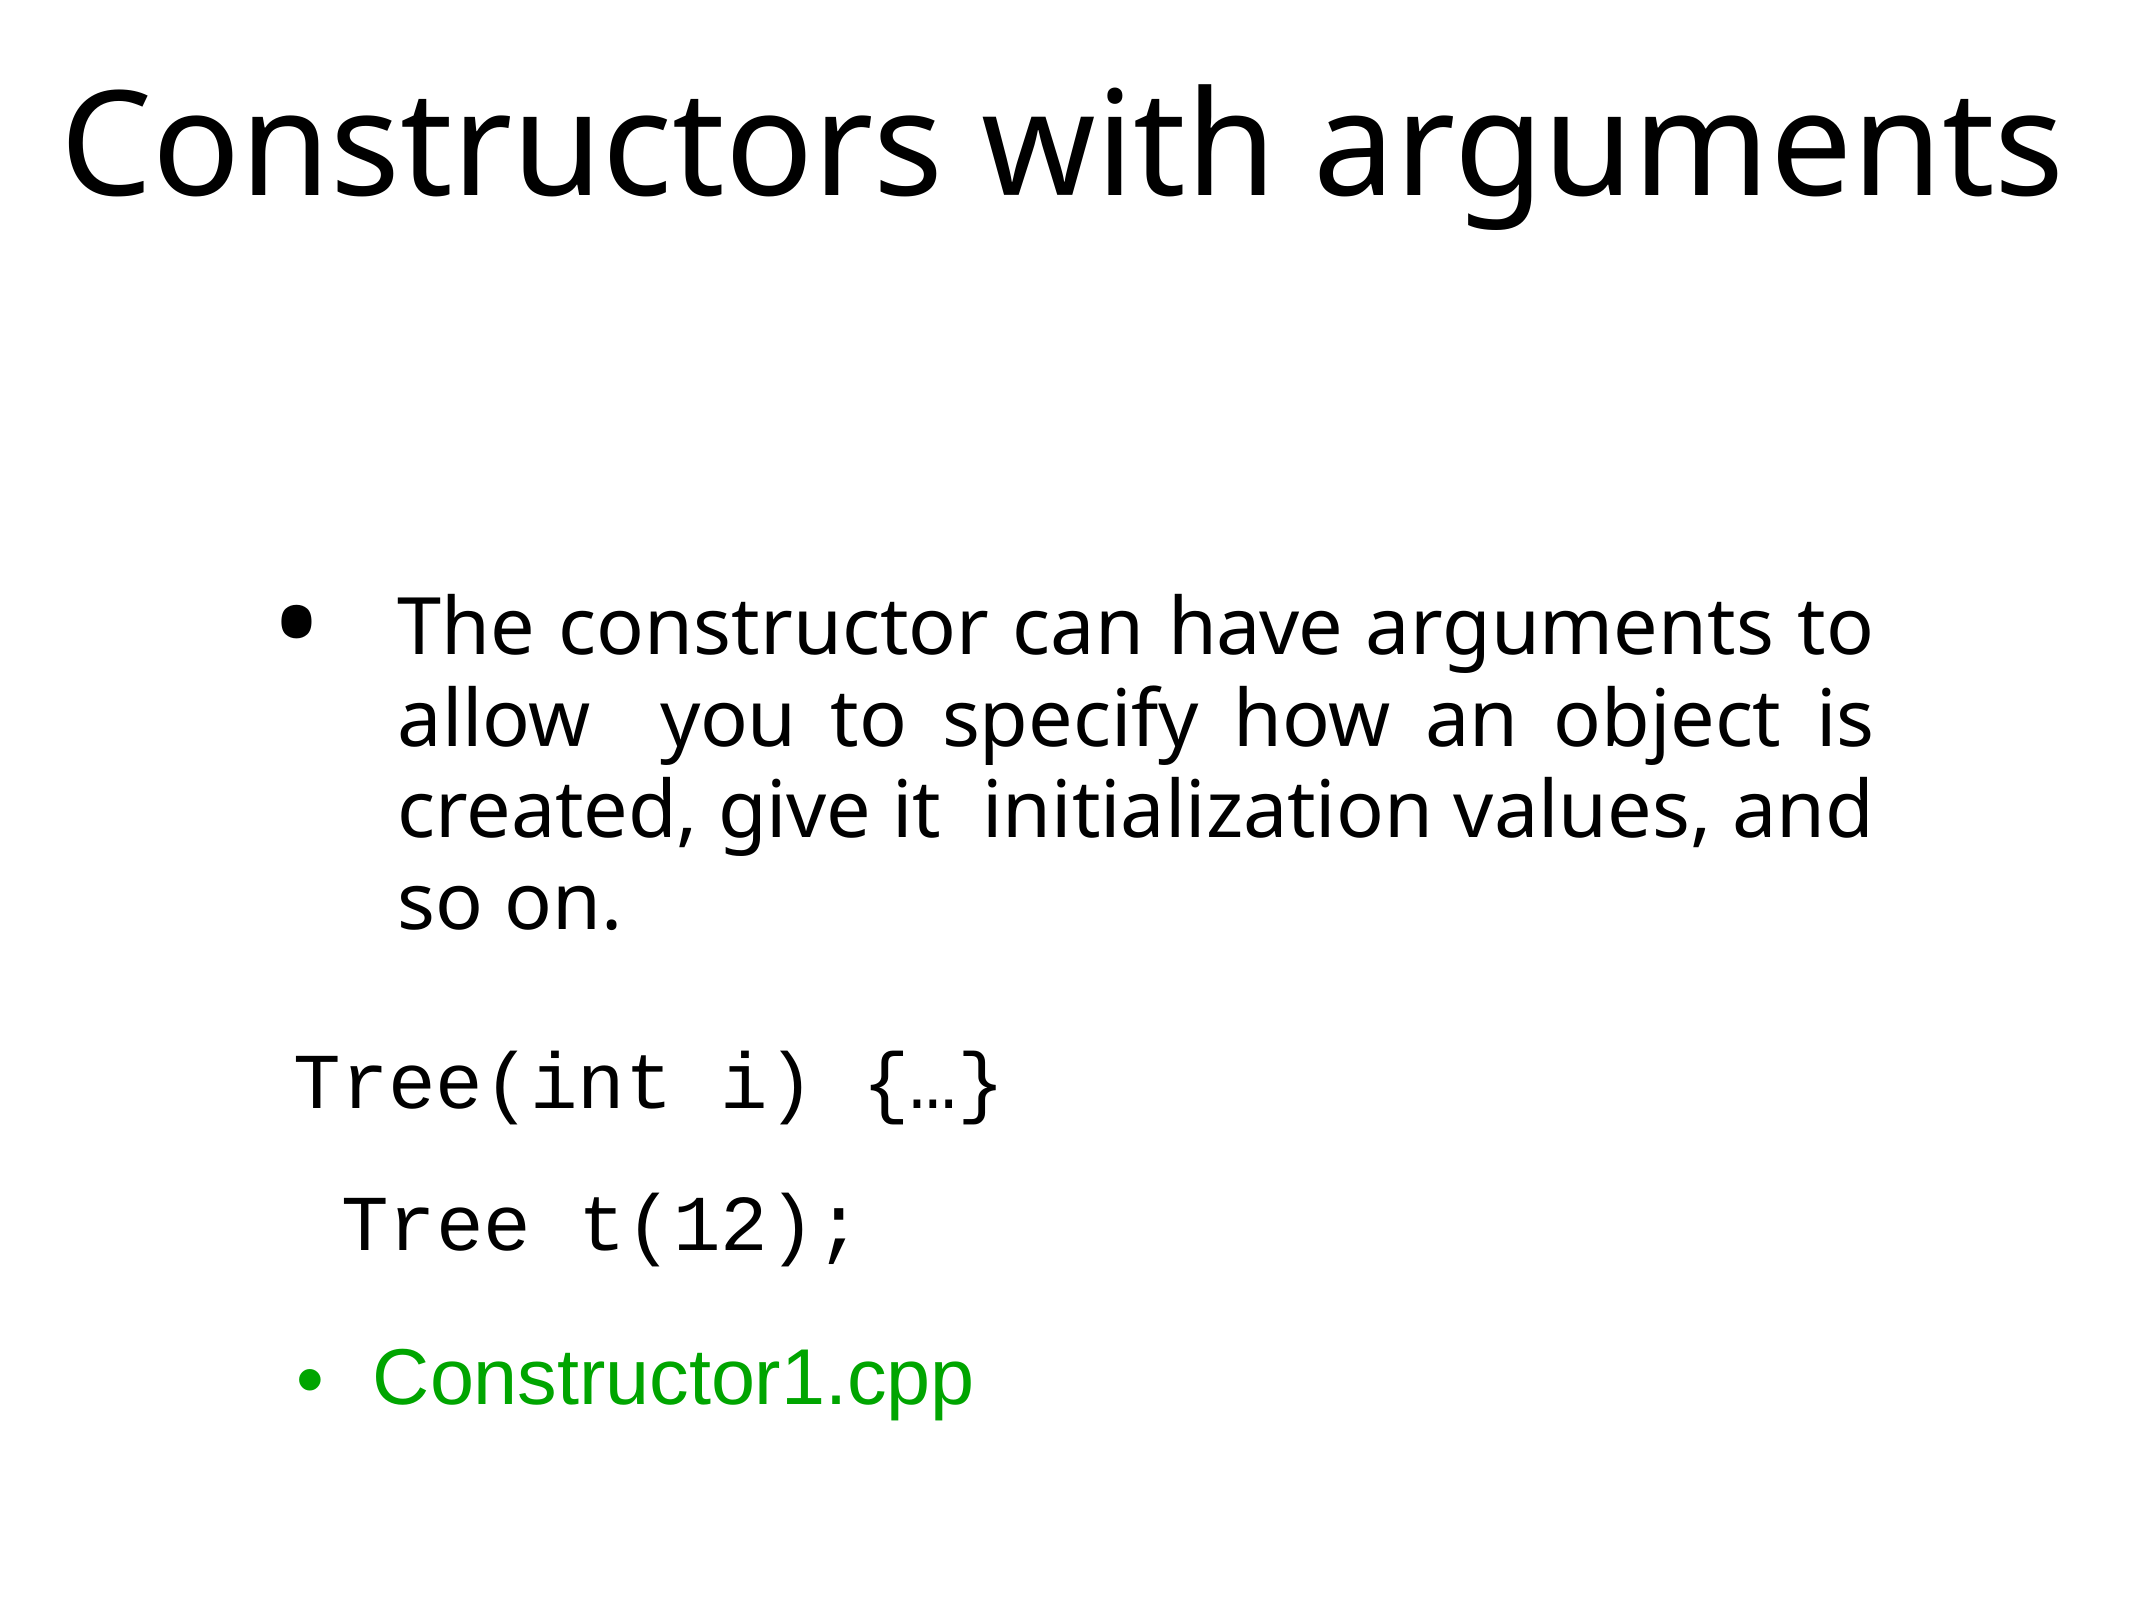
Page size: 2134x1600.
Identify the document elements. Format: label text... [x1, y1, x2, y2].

text_box The constructor can have arguments to allow you to specify how an object is created, give it initialization values, and so on. [395, 578, 1876, 946]
text_box Constructor1.cpp [370, 1325, 978, 1421]
text_box • [294, 1327, 327, 1423]
text_box • [269, 536, 322, 700]
text_box Tree(int i) {…} Tree t(12); [291, 983, 1009, 1267]
title Constructors with arguments [58, 50, 2134, 318]
